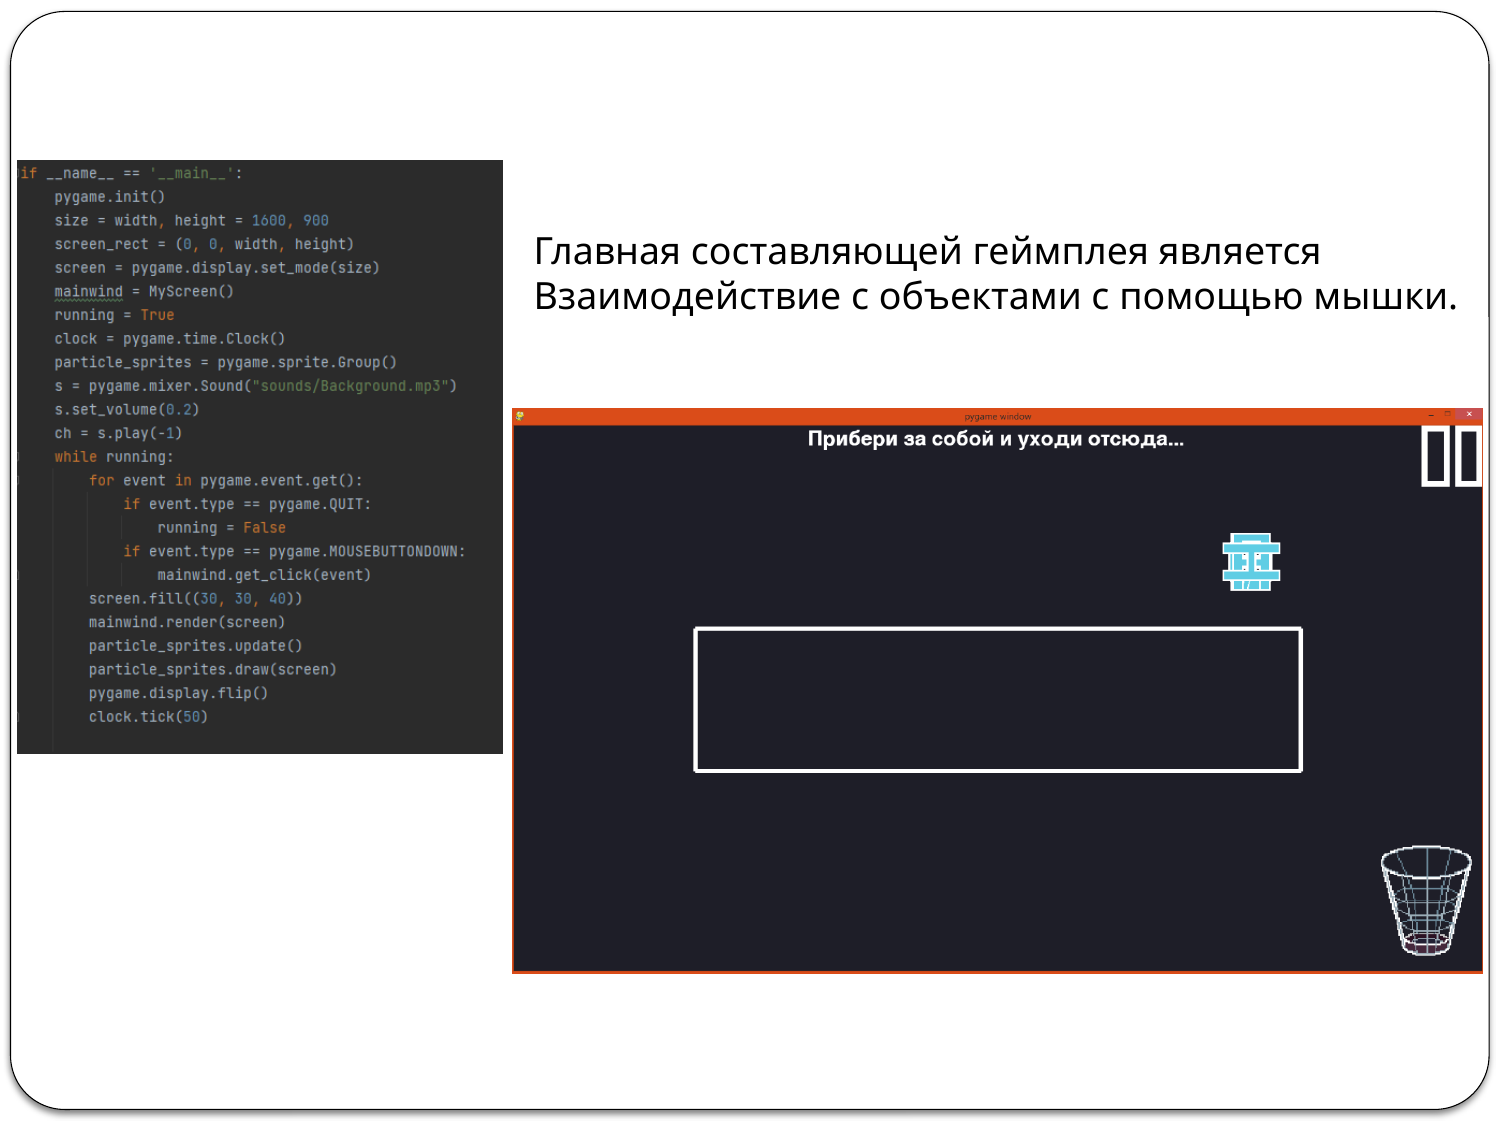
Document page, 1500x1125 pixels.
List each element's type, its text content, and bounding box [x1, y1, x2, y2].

picture [17, 160, 504, 754]
picture [512, 408, 1483, 974]
text_box Главная составляющей геймплея является Взаимодействие с объектами с помощью мышки. [518, 219, 1474, 325]
